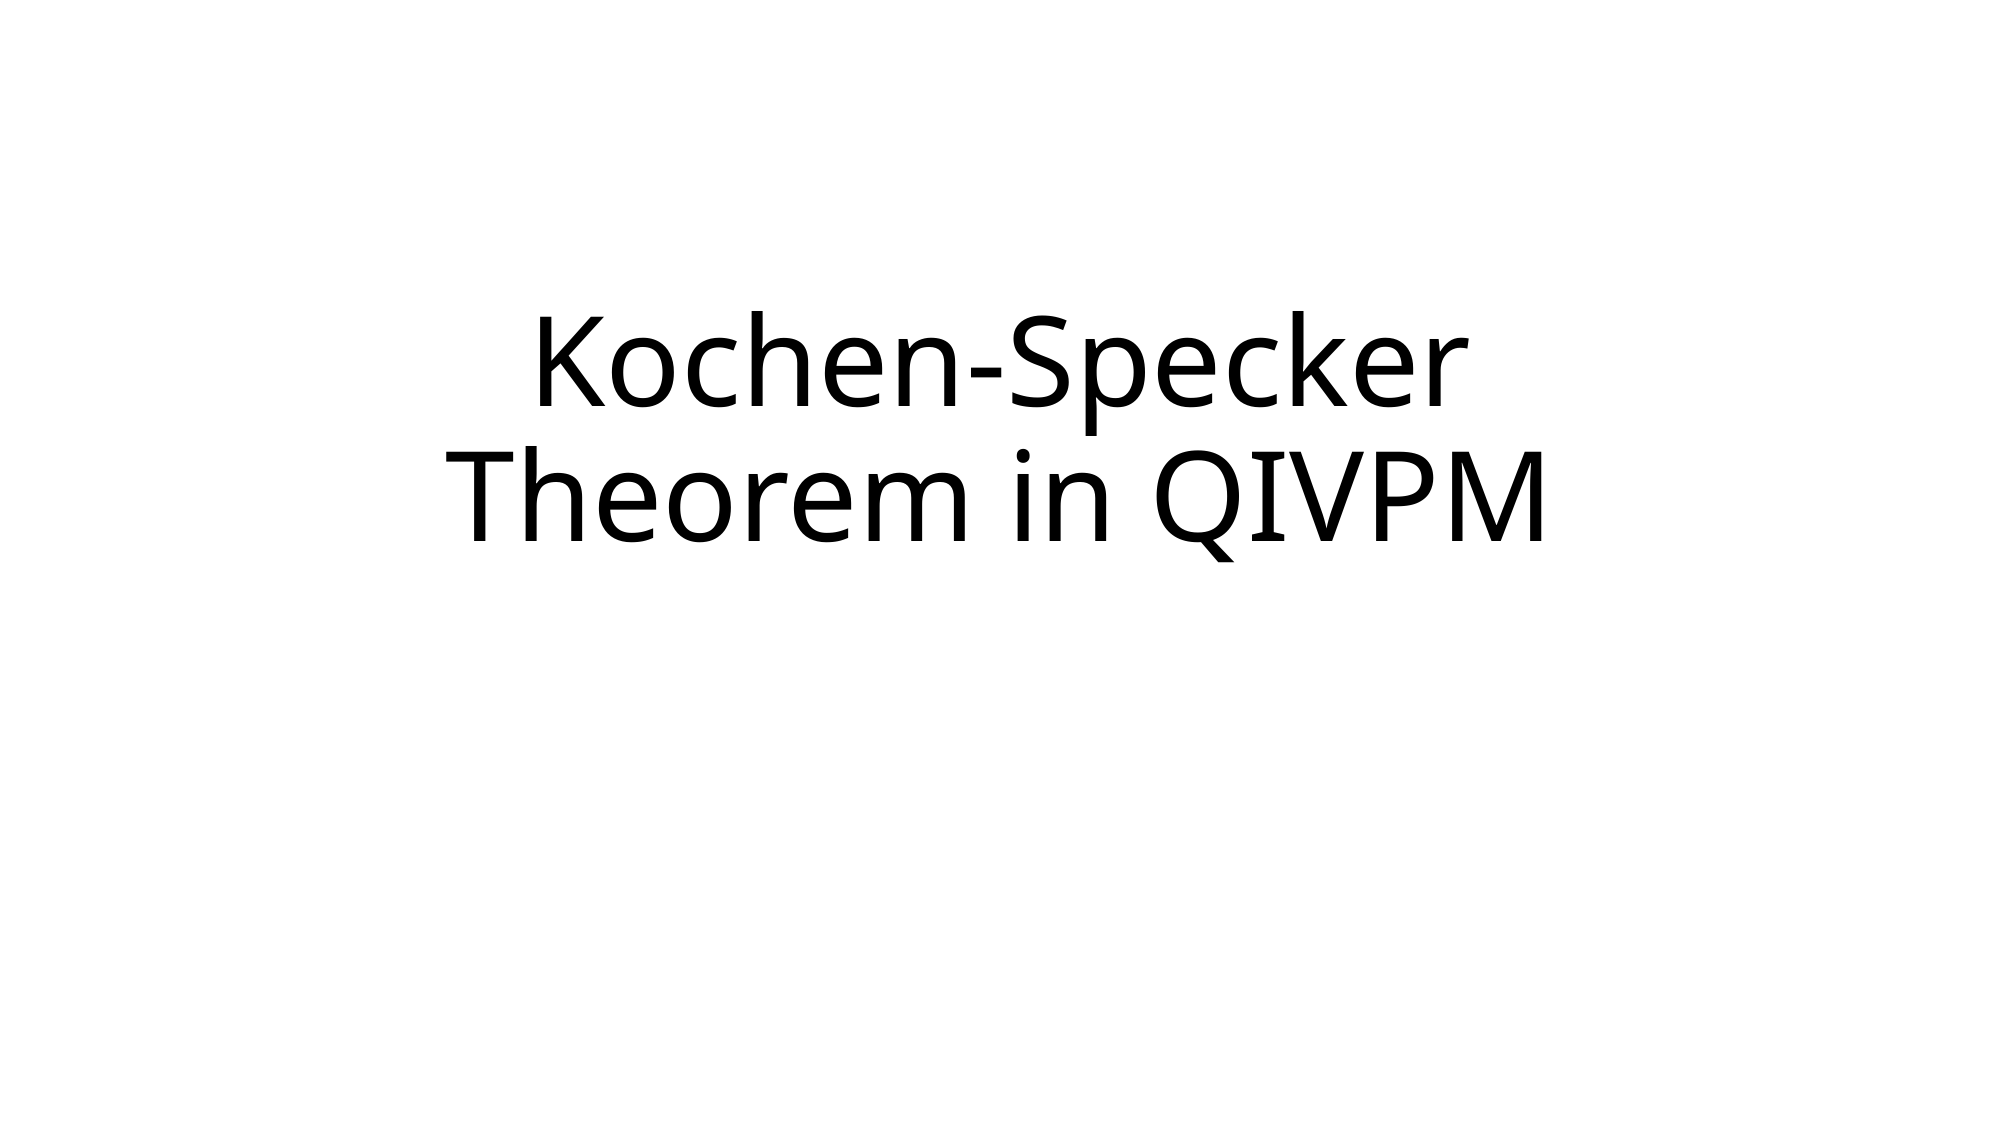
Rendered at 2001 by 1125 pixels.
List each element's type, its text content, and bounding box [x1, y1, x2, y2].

title Kochen-Specker Theorem in QIVPM [249, 184, 1750, 576]
